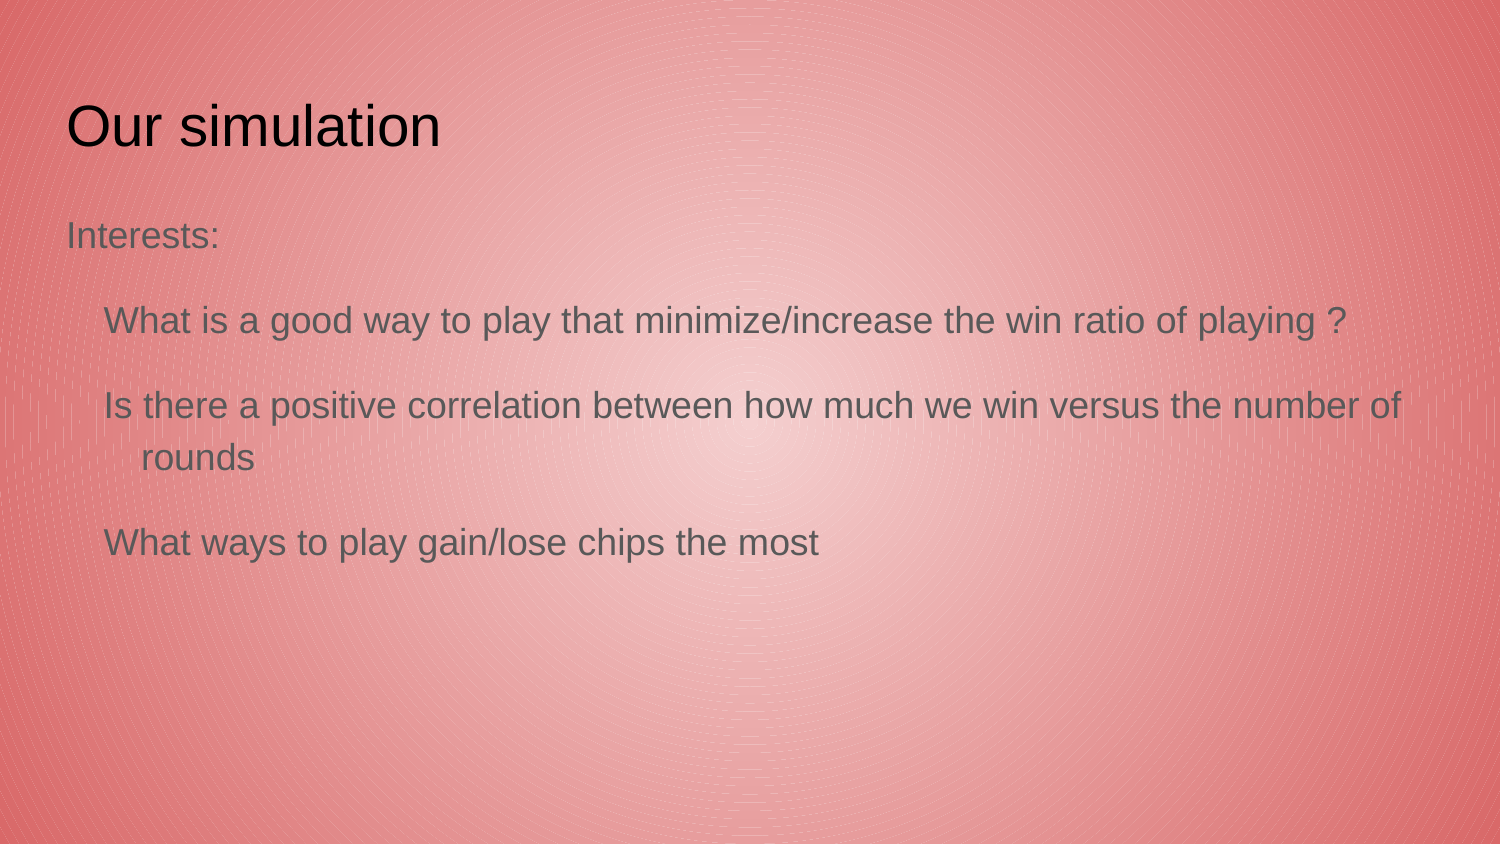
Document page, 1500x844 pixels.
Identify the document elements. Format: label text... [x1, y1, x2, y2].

title Our simulation [51, 72, 1449, 167]
list Interests: What is a good way to play that minimize/increase the win ratio of playing ? Is there a positive correlation between how much we win versus the number of rounds What ways to play gain/lose chips the most [51, 189, 1449, 750]
